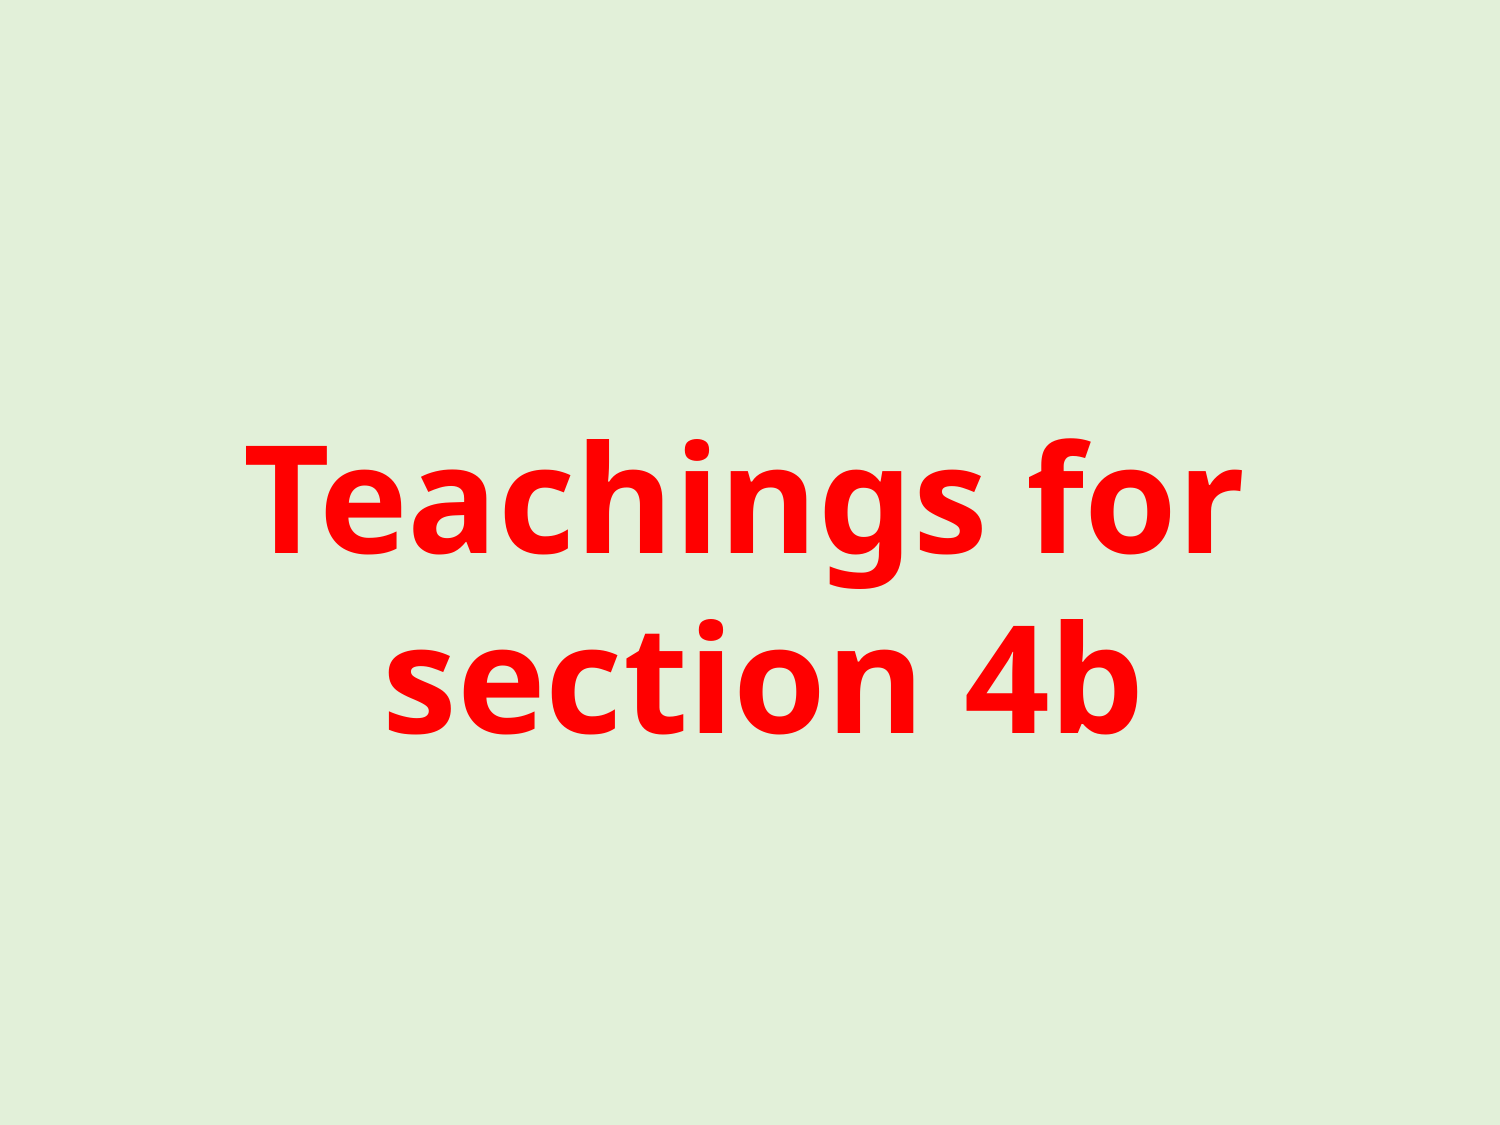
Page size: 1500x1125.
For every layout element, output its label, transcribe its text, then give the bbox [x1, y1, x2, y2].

text_box Teachings for section 4b [227, 396, 1300, 772]
